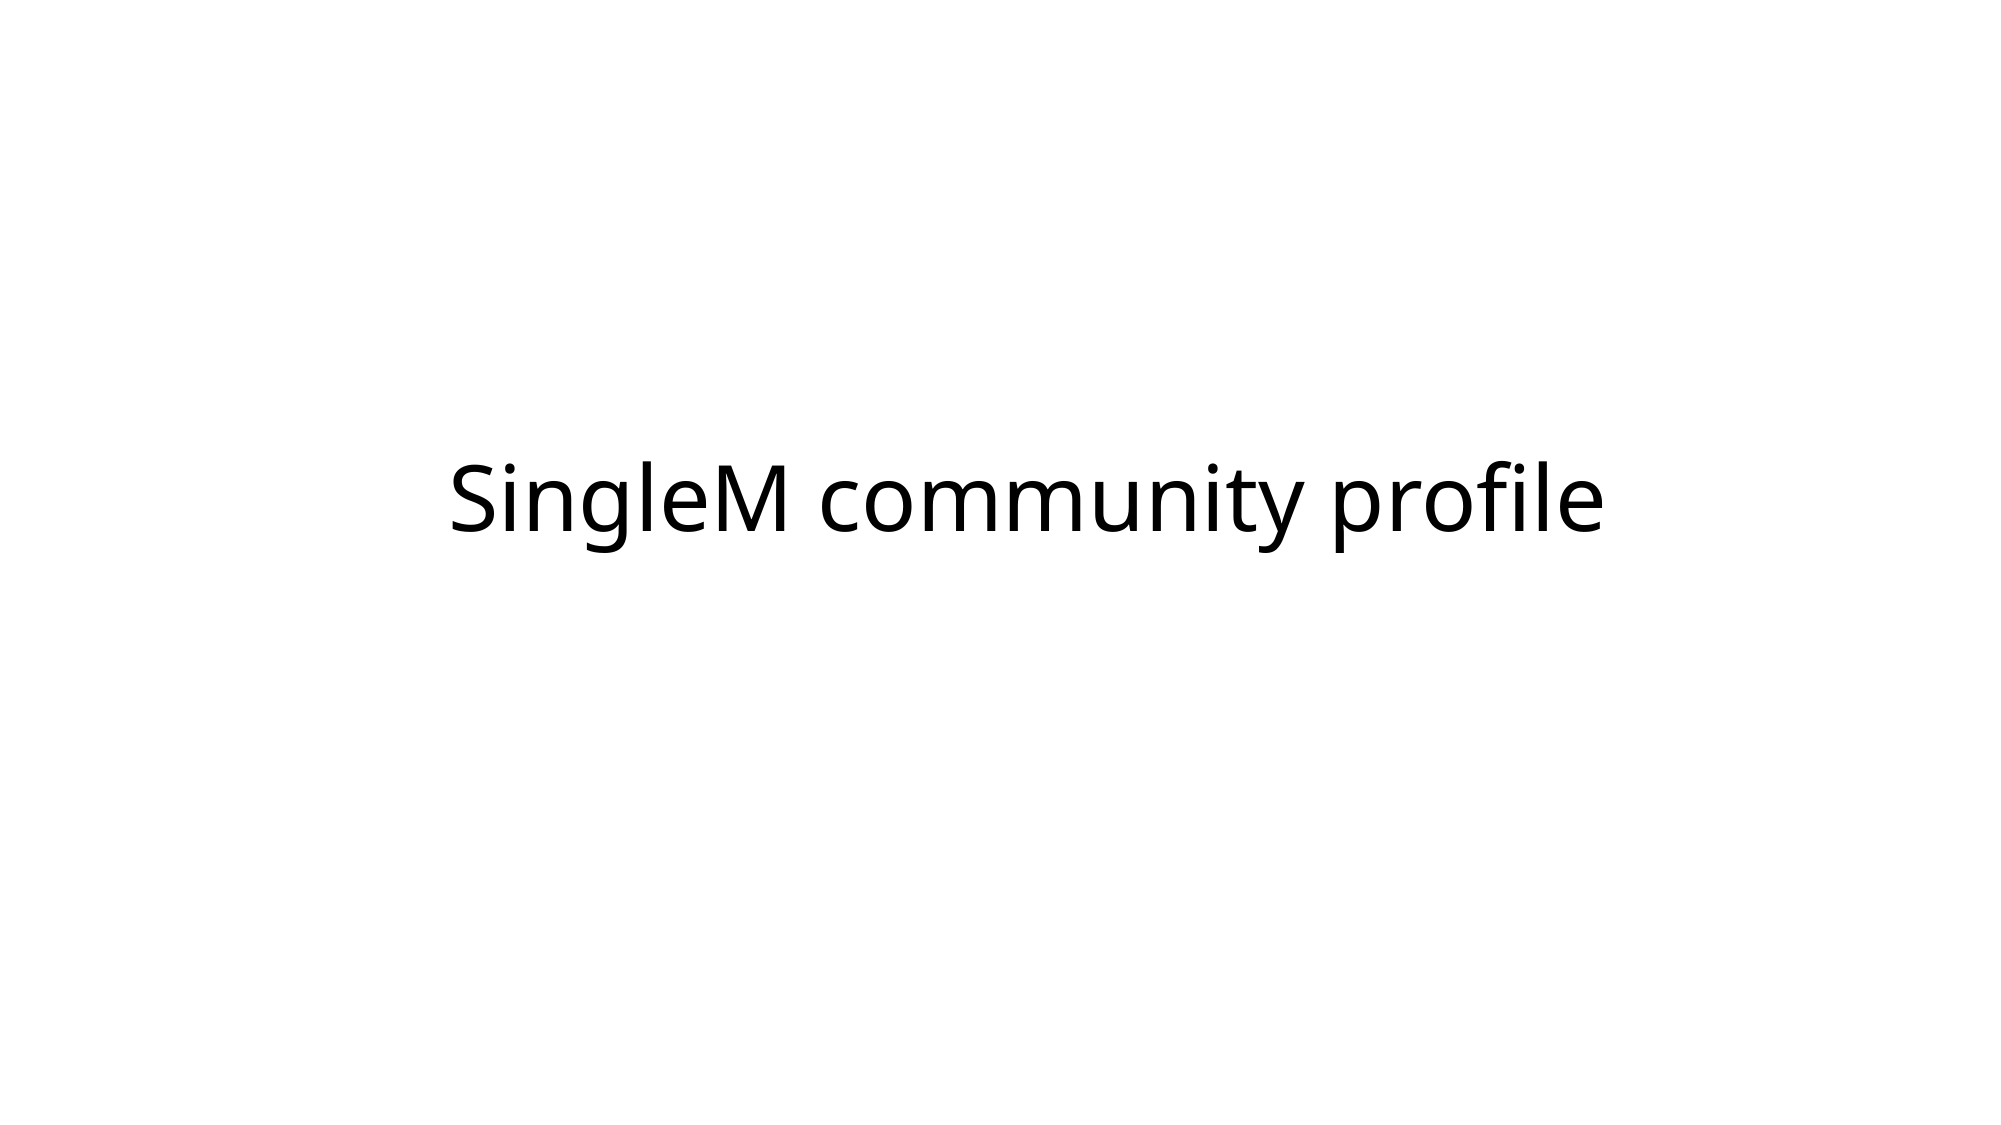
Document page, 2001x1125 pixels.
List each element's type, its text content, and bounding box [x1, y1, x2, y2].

title SingleM community profile [166, 392, 1891, 611]
